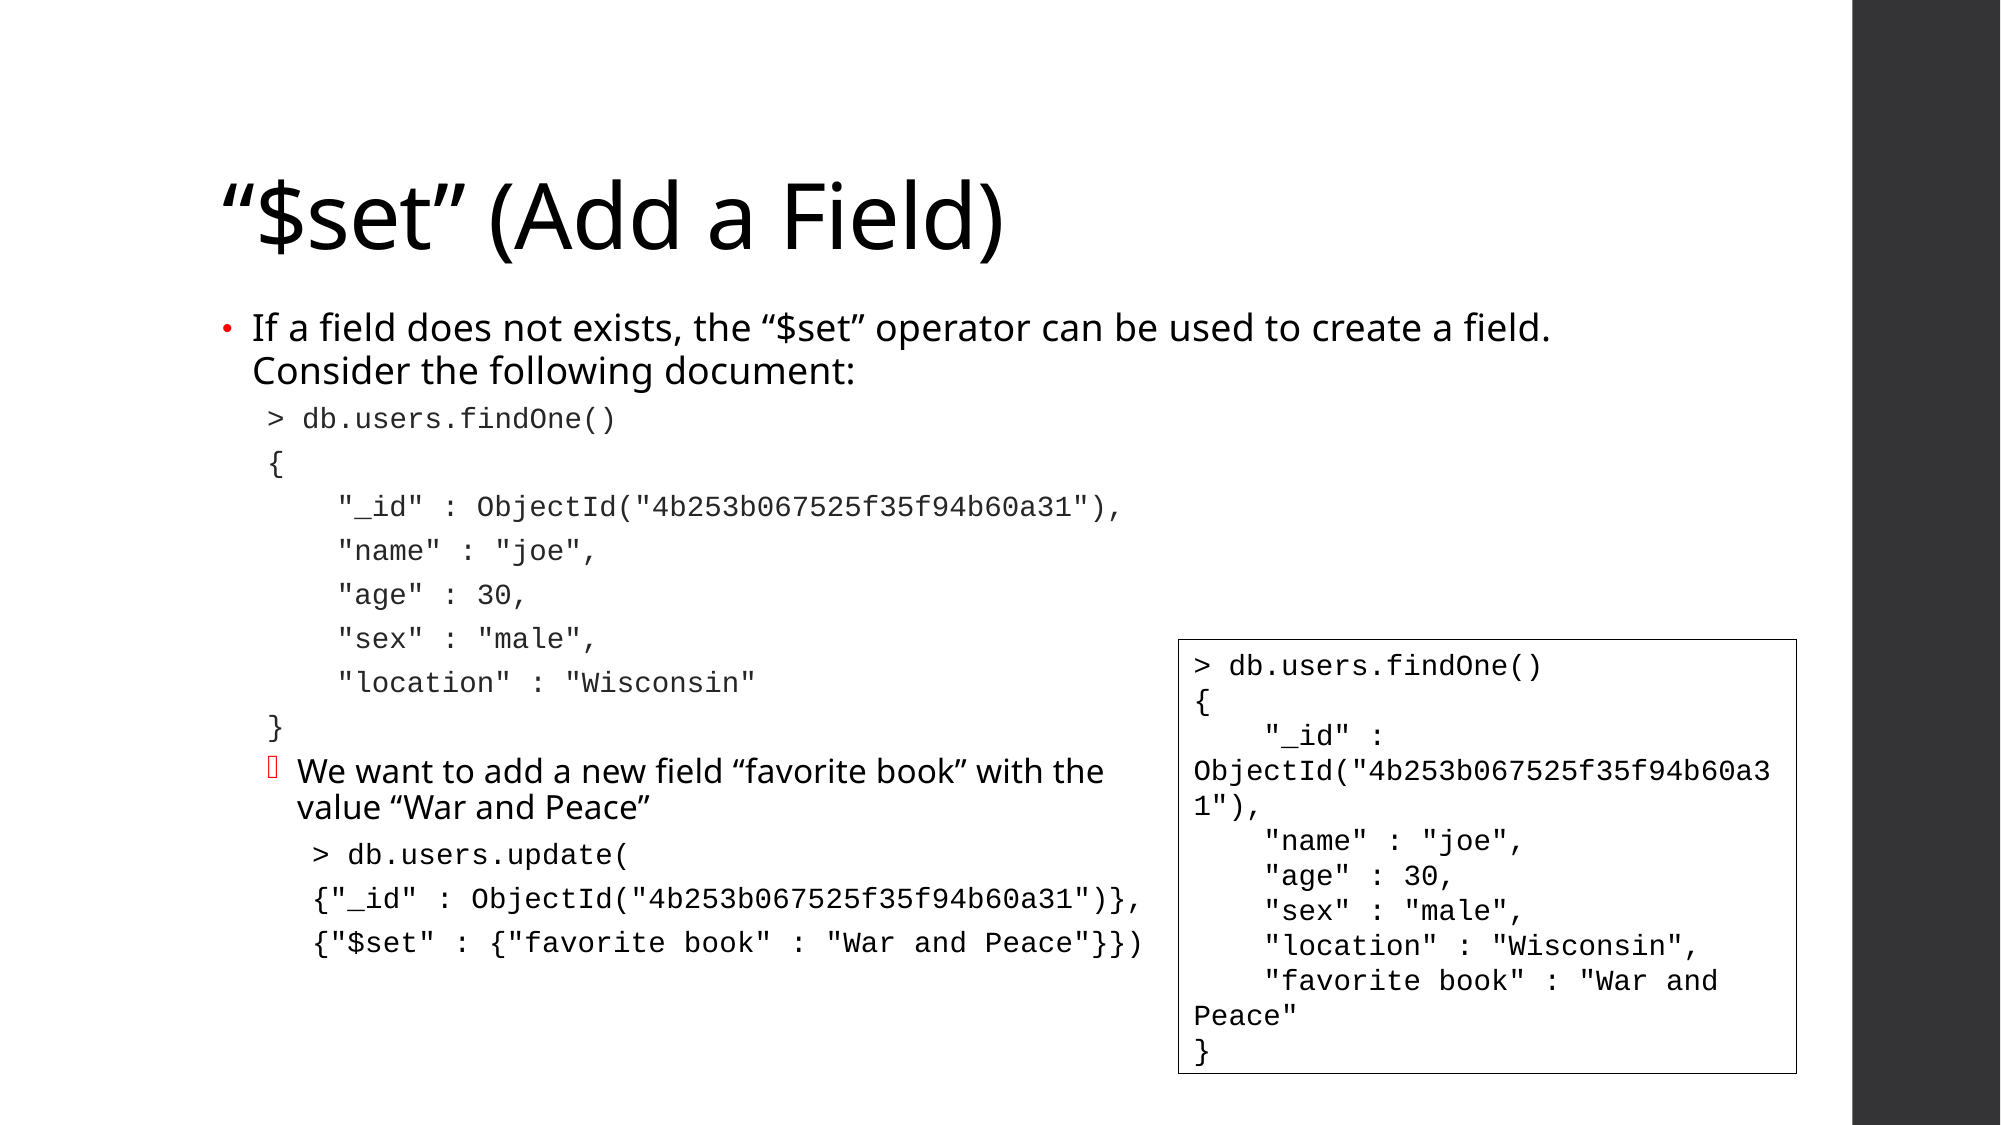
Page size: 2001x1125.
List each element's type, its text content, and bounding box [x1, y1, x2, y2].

title “$set” (Add a Field) [206, 60, 1797, 278]
list If a field does not exists, the “$set” operator can be used to create a field. Consider the following document: > db.users.findOne() { "_id" : ObjectId("4b253b067525f35f94b60a31"), "name" : "joe", "age" : 30, "sex" : "male", "location" : "Wisconsin" } We want to add a new field “favorite book” with the value “War and Peace” > db.users.update( {"_id" : ObjectId("4b253b067525f35f94b60a31")}, {"$set" : {"favorite book" : "War and Peace"}}) [206, 299, 1617, 1014]
text_box > db.users.findOne() { "_id" : ObjectId("4b253b067525f35f94b60a31"), "name" : "joe", "age" : 30, "sex" : "male", "location" : "Wisconsin", "favorite book" : "War and Peace" } [1178, 639, 1797, 1074]
